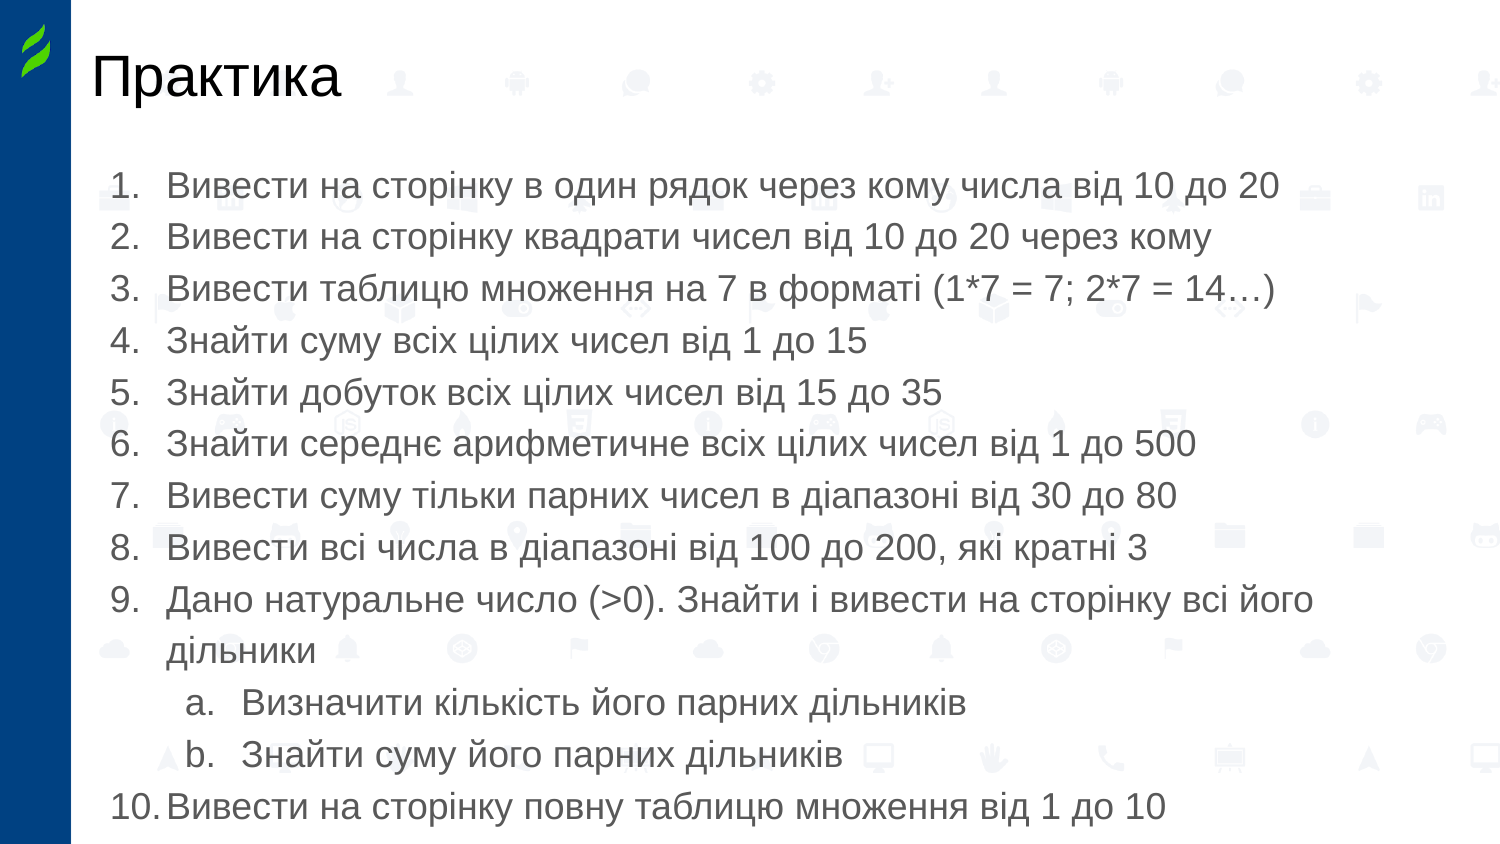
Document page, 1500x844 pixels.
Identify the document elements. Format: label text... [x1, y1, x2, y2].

picture [0, 0, 1500, 844]
list Вивести на сторінку в один рядок через кому числа від 10 до 20 Вивести на сторінку квадрати чисел від 10 до 20 через кому Вивести таблицю множення на 7 в форматі (1*7 = 7; 2*7 = 14…) Знайти суму всіх цілих чисел від 1 до 15 Знайти добуток всіх цілих чисел від 15 до 35 Знайти середнє арифметичне всіх цілих чисел від 1 до 500 Вивести суму тільки парних чисел в діапазоні від 30 до 80 Вивести всі числа в діапазоні від 100 до 200, які кратні 3 Дано натуральне число (>0). Знайти і вивести на сторінку всі його дільники Визначити кількість його парних дільників Знайти суму його парних дільників Вивести на сторінку повну таблицю множення від 1 до 10 [76, 139, 1474, 820]
title Практика [76, 23, 1474, 117]
